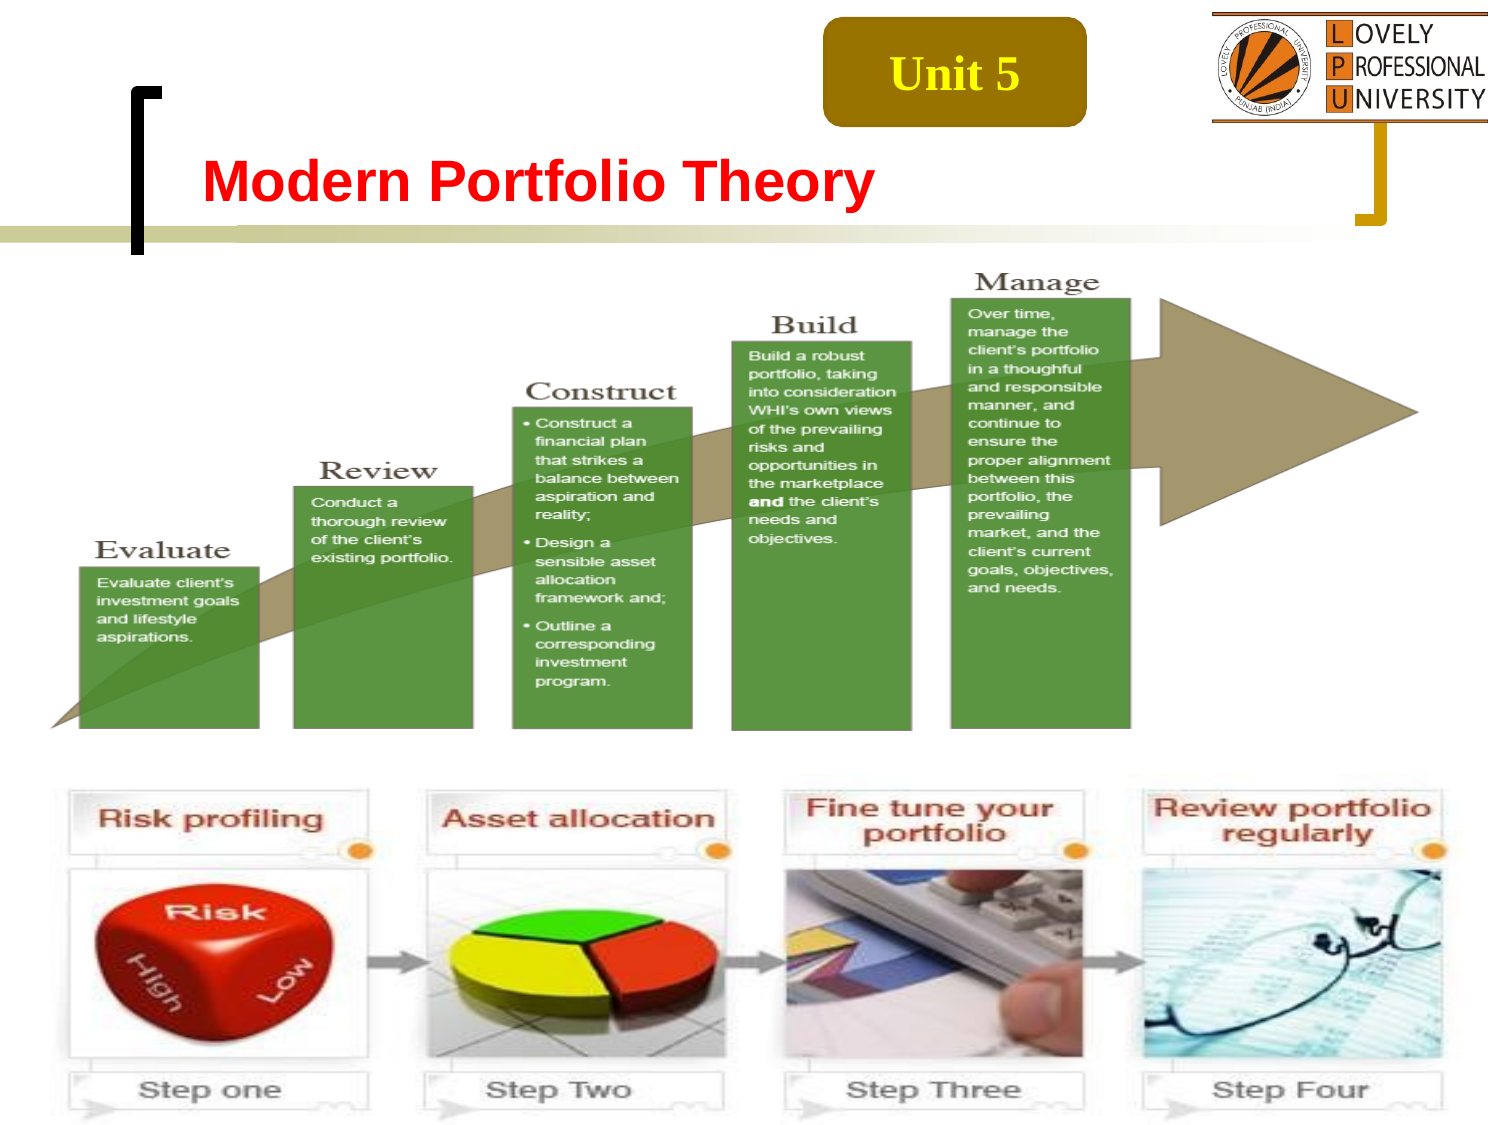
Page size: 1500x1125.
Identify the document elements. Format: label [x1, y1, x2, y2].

picture [49, 774, 1463, 1125]
text_box [0, 12, 1488, 761]
